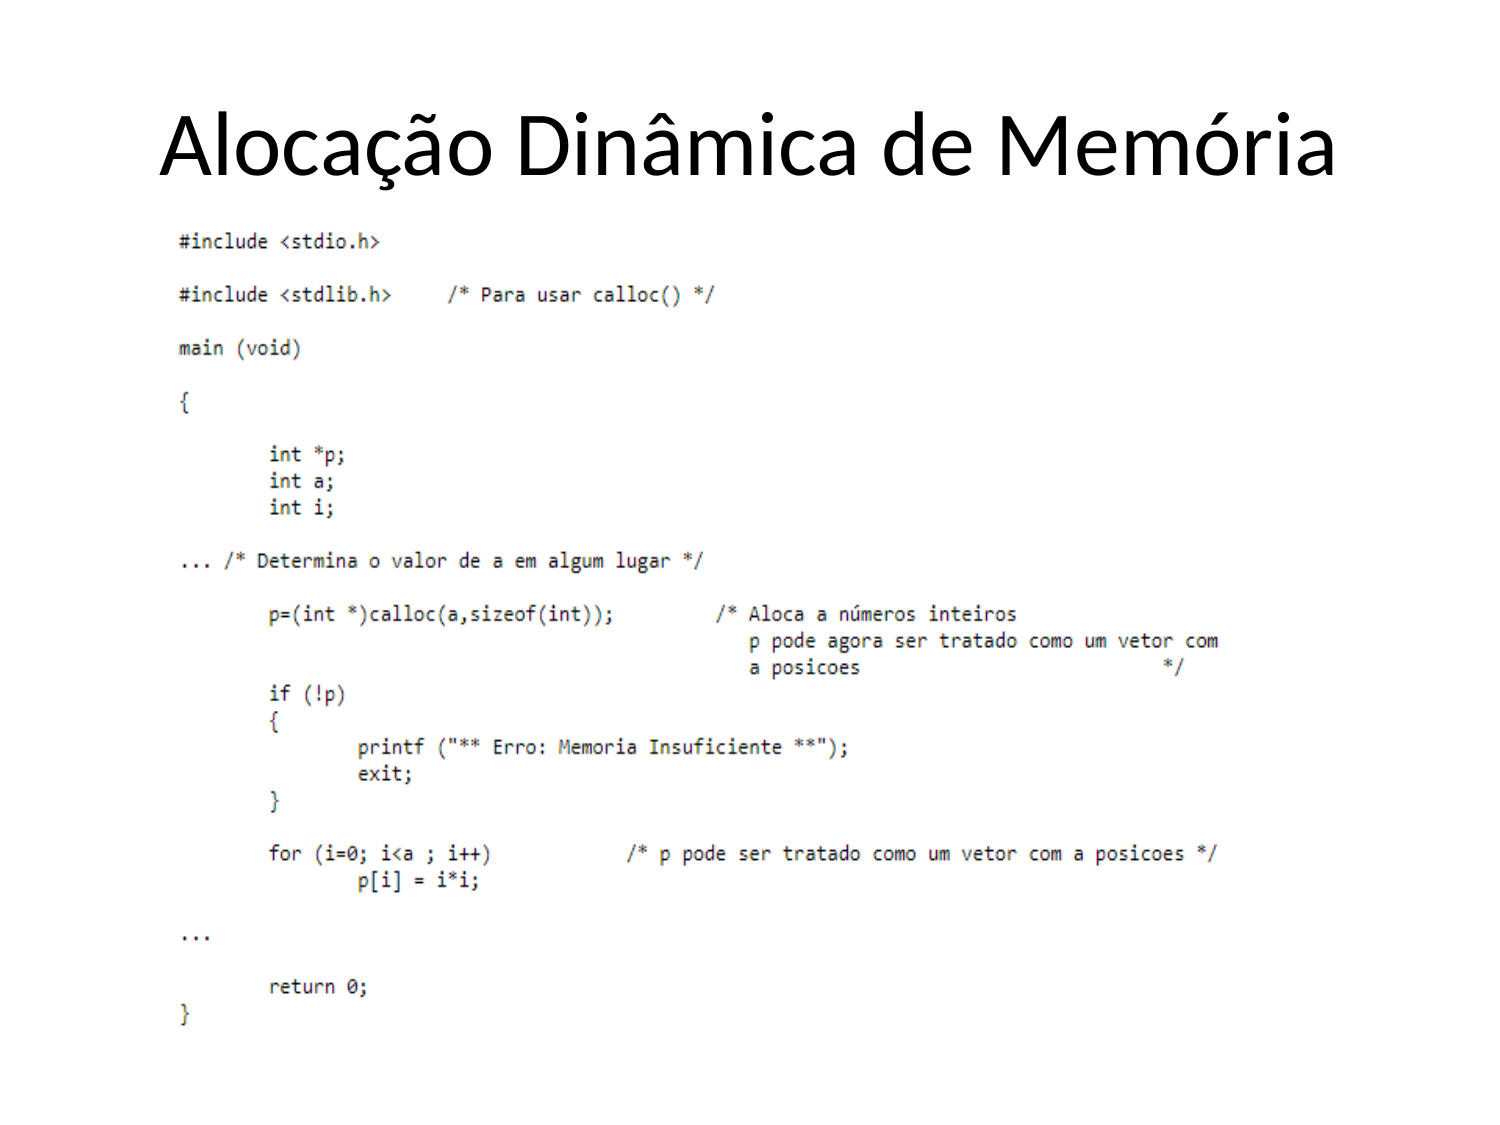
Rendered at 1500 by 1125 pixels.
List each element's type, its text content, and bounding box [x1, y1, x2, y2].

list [159, 207, 1281, 1047]
title Alocação Dinâmica de Memória [75, 45, 1425, 233]
